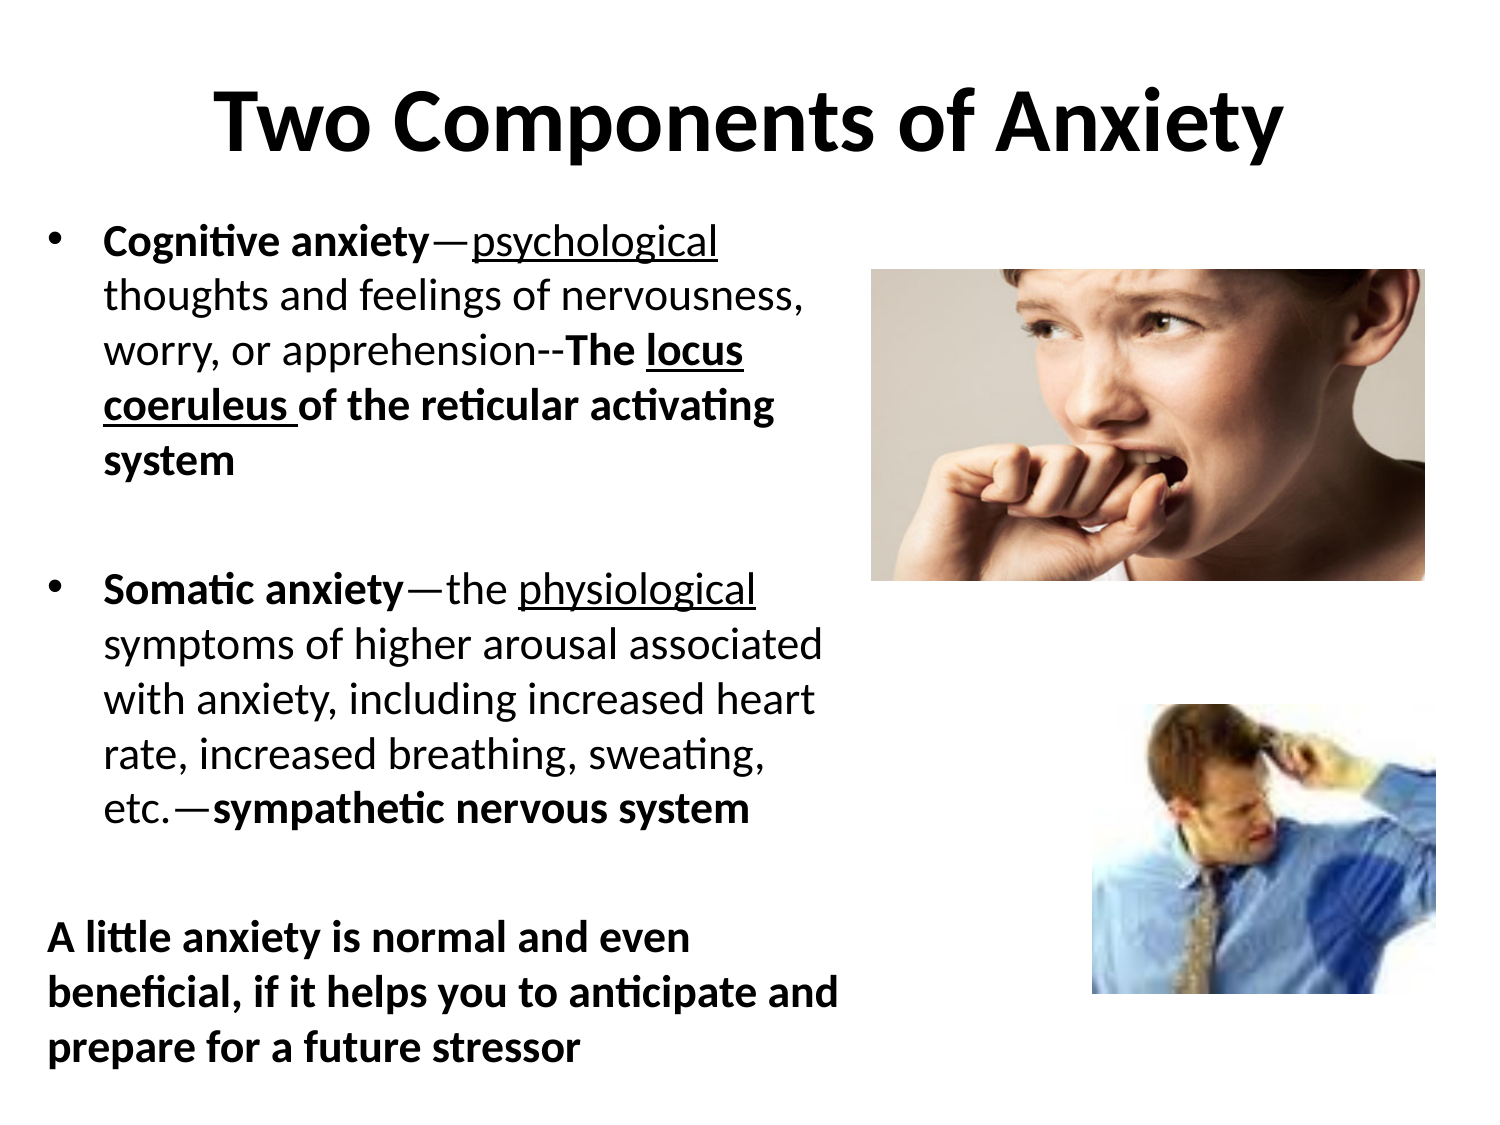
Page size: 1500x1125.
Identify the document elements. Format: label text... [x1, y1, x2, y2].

list Cognitive anxiety—psychological thoughts and feelings of nervousness, worry, or apprehension--The locus coeruleus of the reticular activating system Somatic anxiety—the physiological symptoms of higher arousal associated with anxiety, including increased heart rate, increased breathing, sweating, etc.—sympathetic nervous system A little anxiety is normal and even beneficial, if it helps you to anticipate and prepare for a future stressor [32, 202, 860, 1103]
title Two Components of Anxiety [75, 21, 1425, 209]
picture [871, 269, 1425, 581]
picture [1092, 704, 1436, 994]
